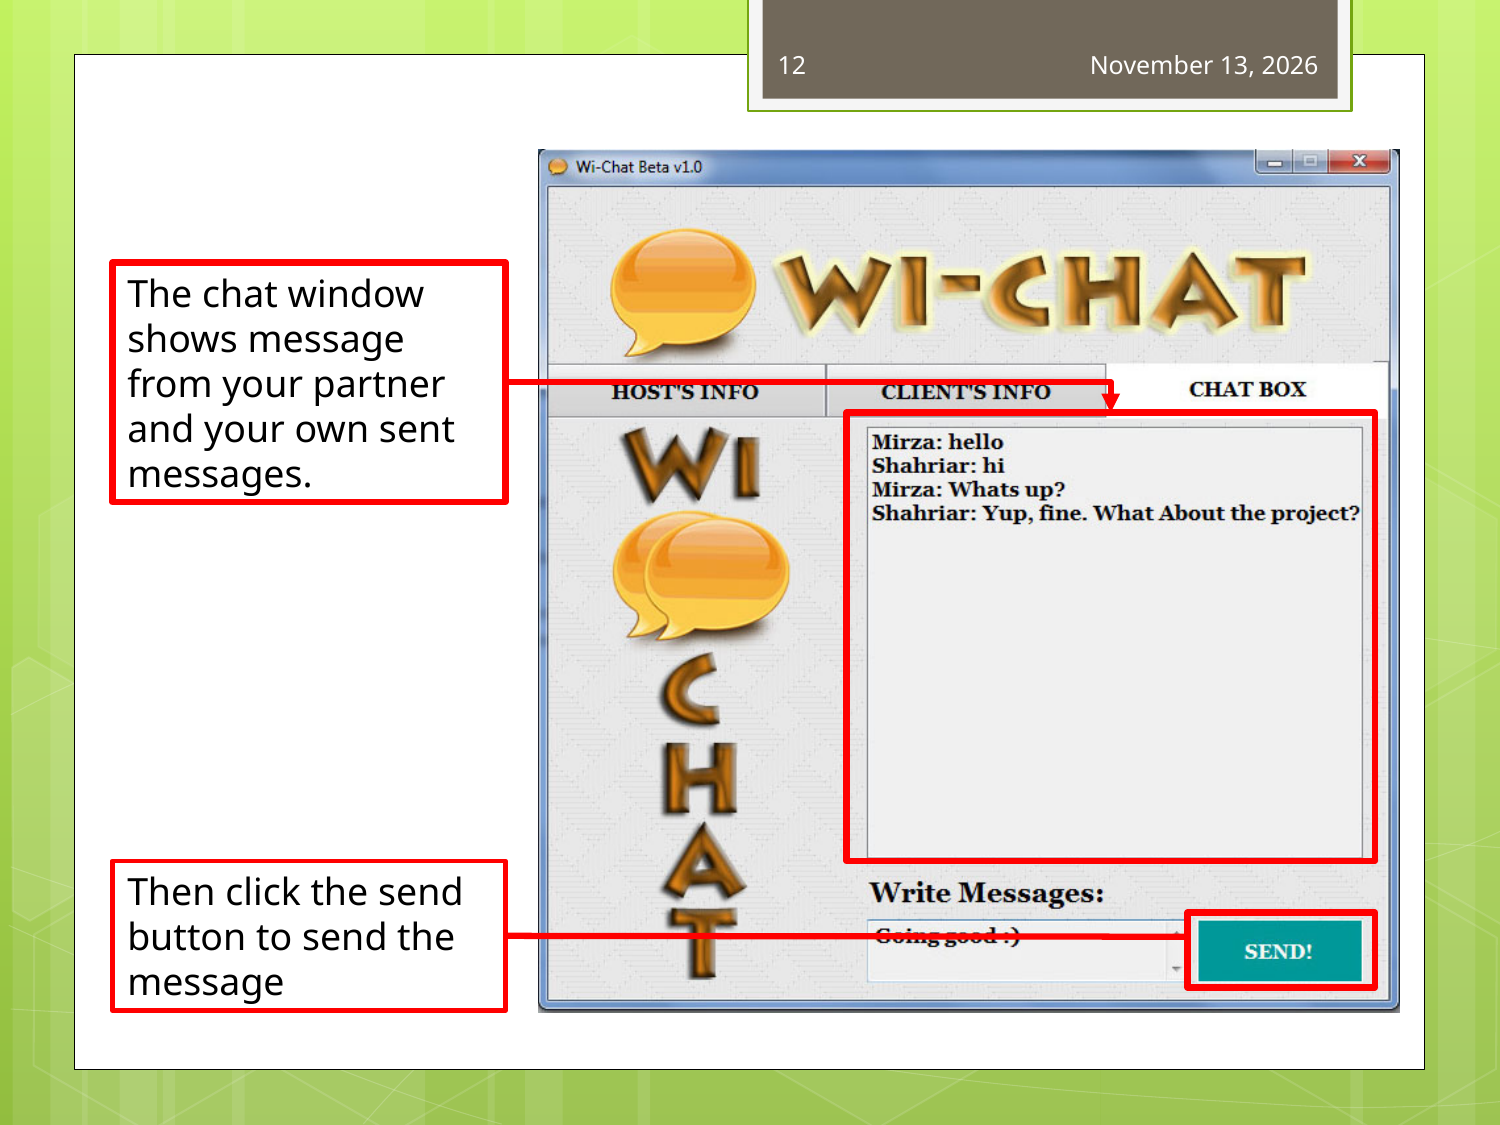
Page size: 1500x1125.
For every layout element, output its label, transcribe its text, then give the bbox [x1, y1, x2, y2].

text_box Then click the send button to send the message [112, 860, 506, 1011]
slide_number 12 [762, 36, 982, 97]
text_box The chat window shows message from your partner and your own sent messages. [112, 262, 506, 503]
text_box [505, 383, 1111, 413]
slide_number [983, 36, 1334, 97]
picture [538, 149, 1401, 1013]
